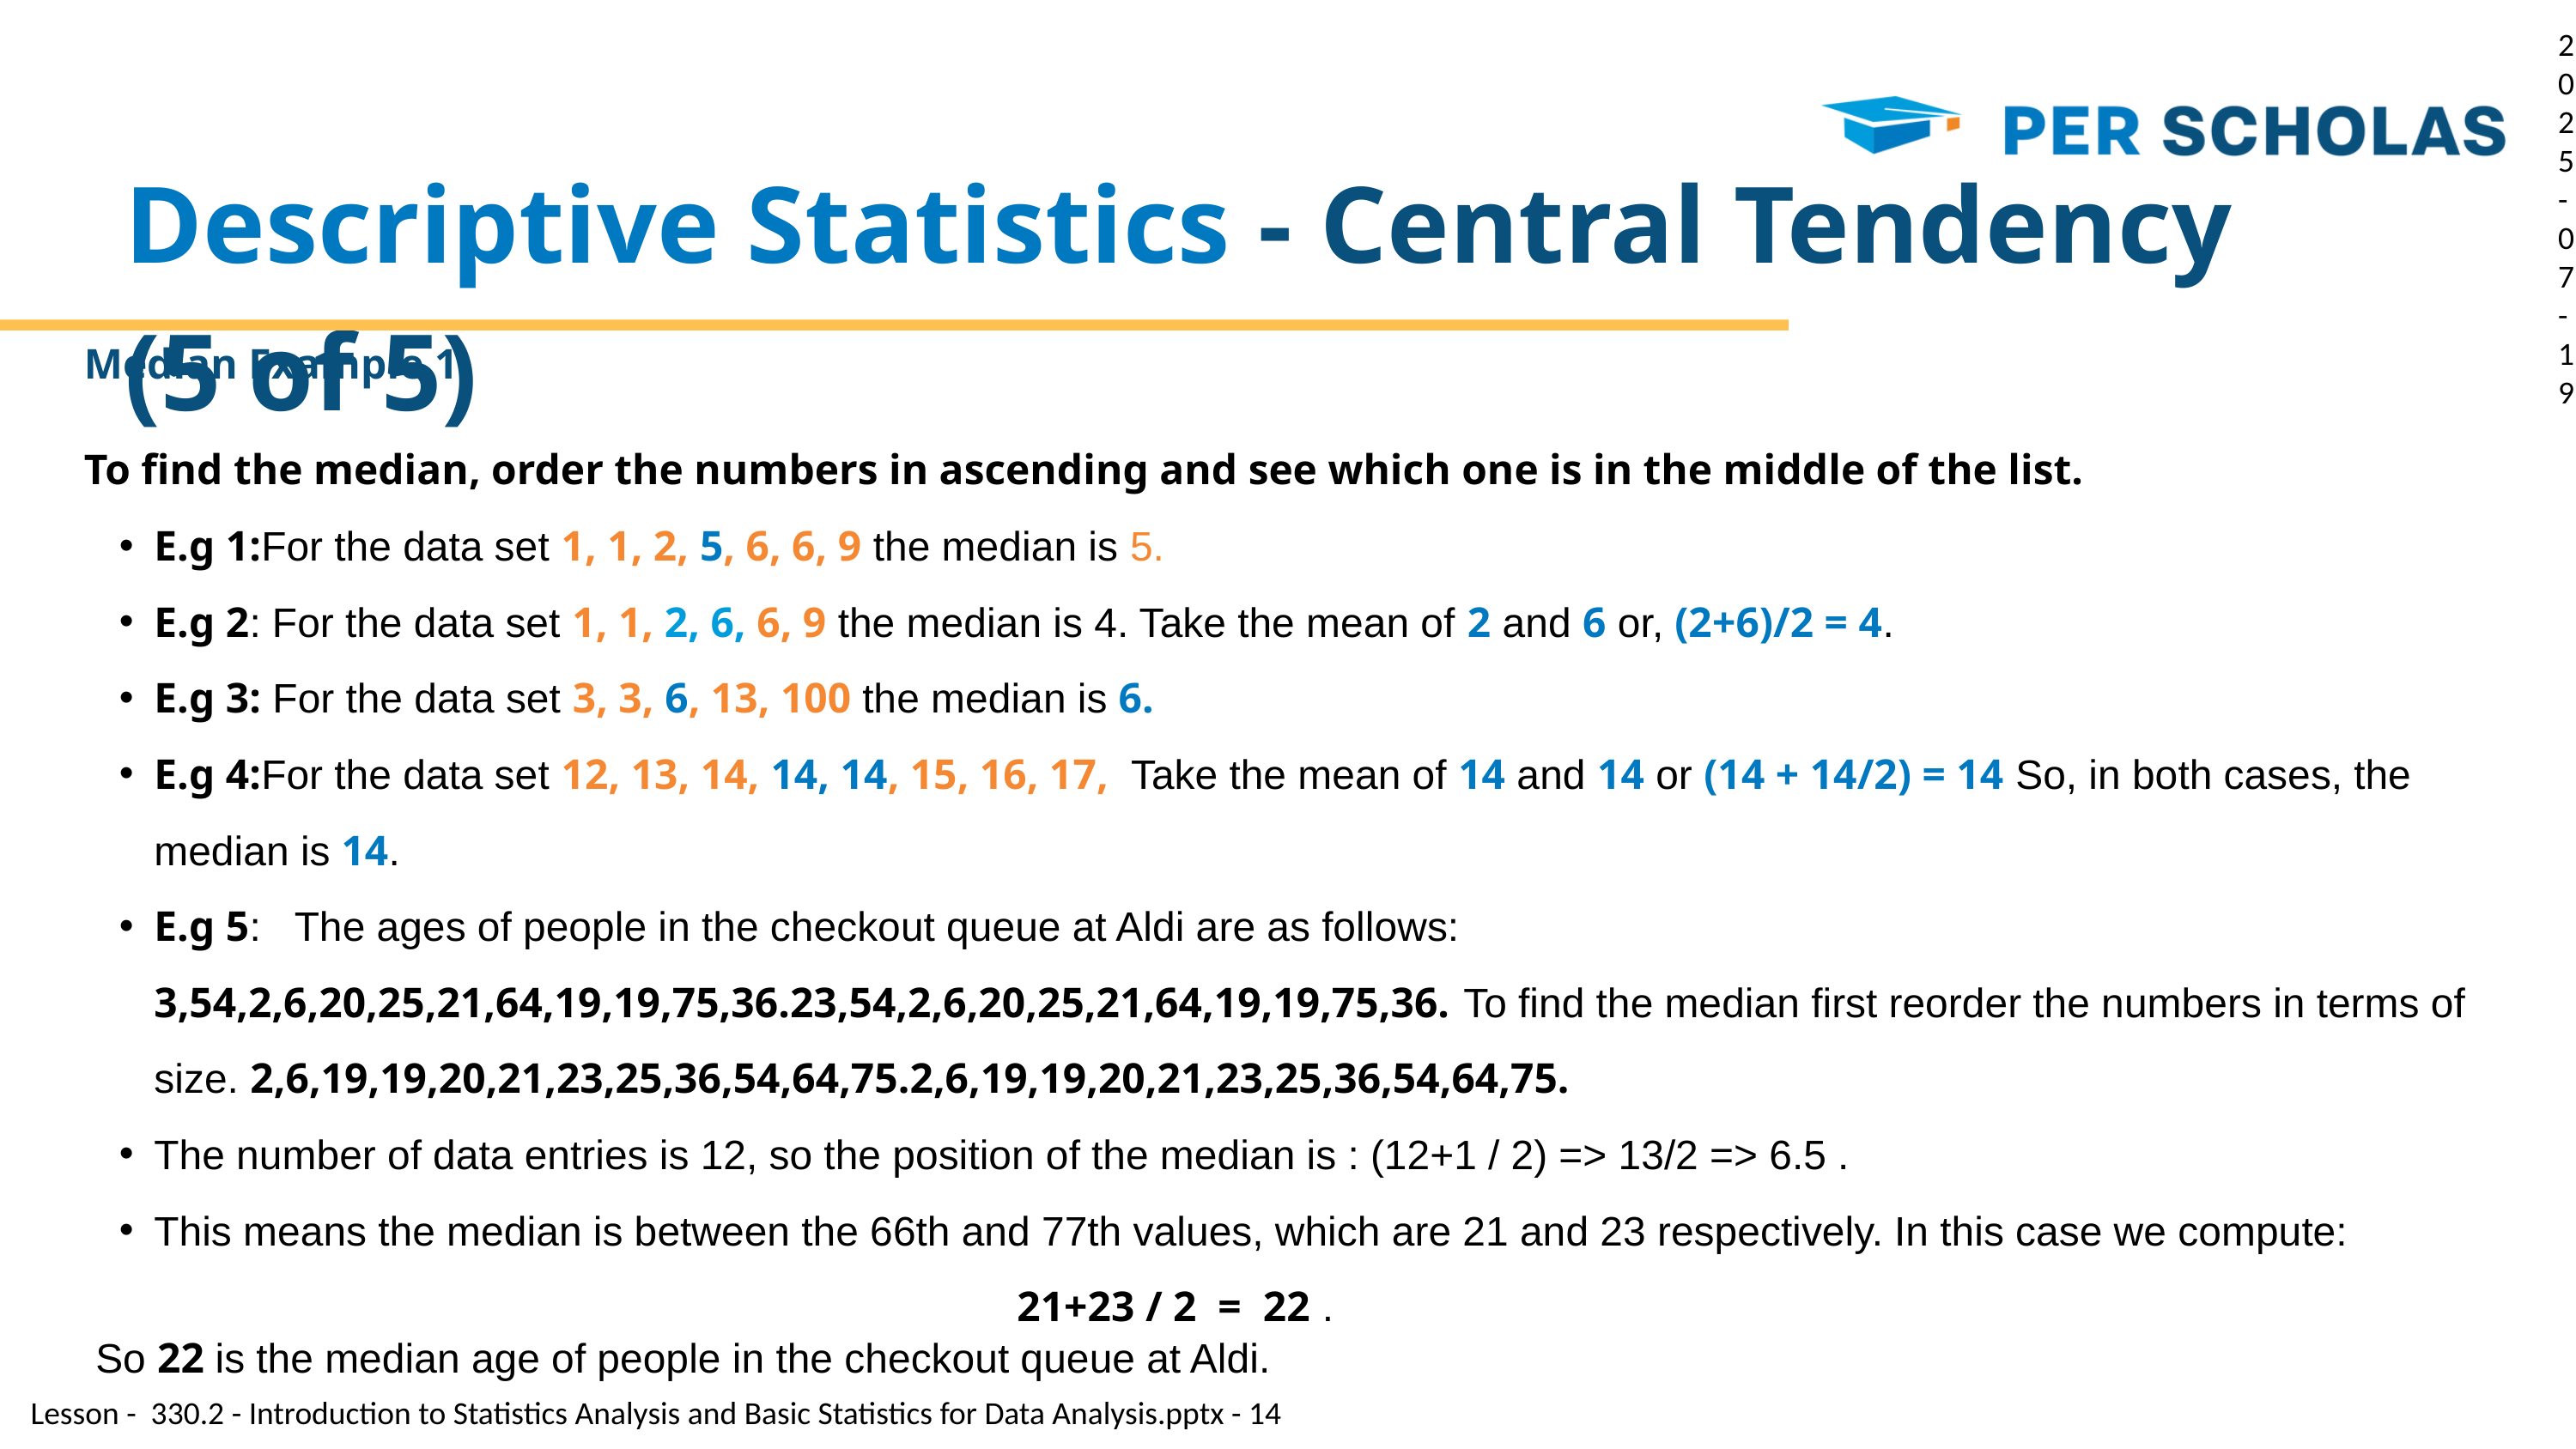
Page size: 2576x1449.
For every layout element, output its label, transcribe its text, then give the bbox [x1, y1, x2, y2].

text_box Descriptive Statistics - Central Tendency (5 of 5) [125, 136, 2345, 333]
text_box [1790, 38, 2550, 199]
text_box Lesson - 330.2 - Introduction to Statistics Analysis and Basic Statistics for Data Analysis.pptx - 14 [17, 1385, 1807, 1438]
text_box Median Example 1: To find the median, order the numbers in ascending and see which one is in the middle of the list. E.g 1:For the data set 1, 1, 2, 5, 6, 6, 9 the median is 5. E.g 2: For the data set 1, 1, 2, 6, 6, 9 the median is 4. Take the mean of 2 and 6 or, (2+6)/2 = 4. E.g 3: For the data set 3, 3, 6, 13, 100 the median is 6. E.g 4:For the data set 12, 13, 14, 14, 14, 15, 16, 17, Take the mean of 14 and 14 or (14 + 14/2) = 14 So, in both cases, the median is 14. E.g 5: The ages of people in the checkout queue at Aldi are as follows: 3,54,2,6,20,25,21,64,19,19,75,36.23,54,2,6,20,25,21,64,19,19,75,36. To find the median first reorder the numbers in terms of size. 2,6,19,19,20,21,23,25,36,54,64,75.2,6,19,19,20,21,23,25,36,54,64,75. The number of data entries is 12, so the position of the median is : (12+1 / 2) => 13/2 => 6.5 . This means the median is between the 66th and 77th values, which are 21 and 23 respectively. In this case we compute: 21+23 / 2 = 22 . So 22 is the median age of people in the checkout queue at Aldi. [83, 333, 2492, 1382]
